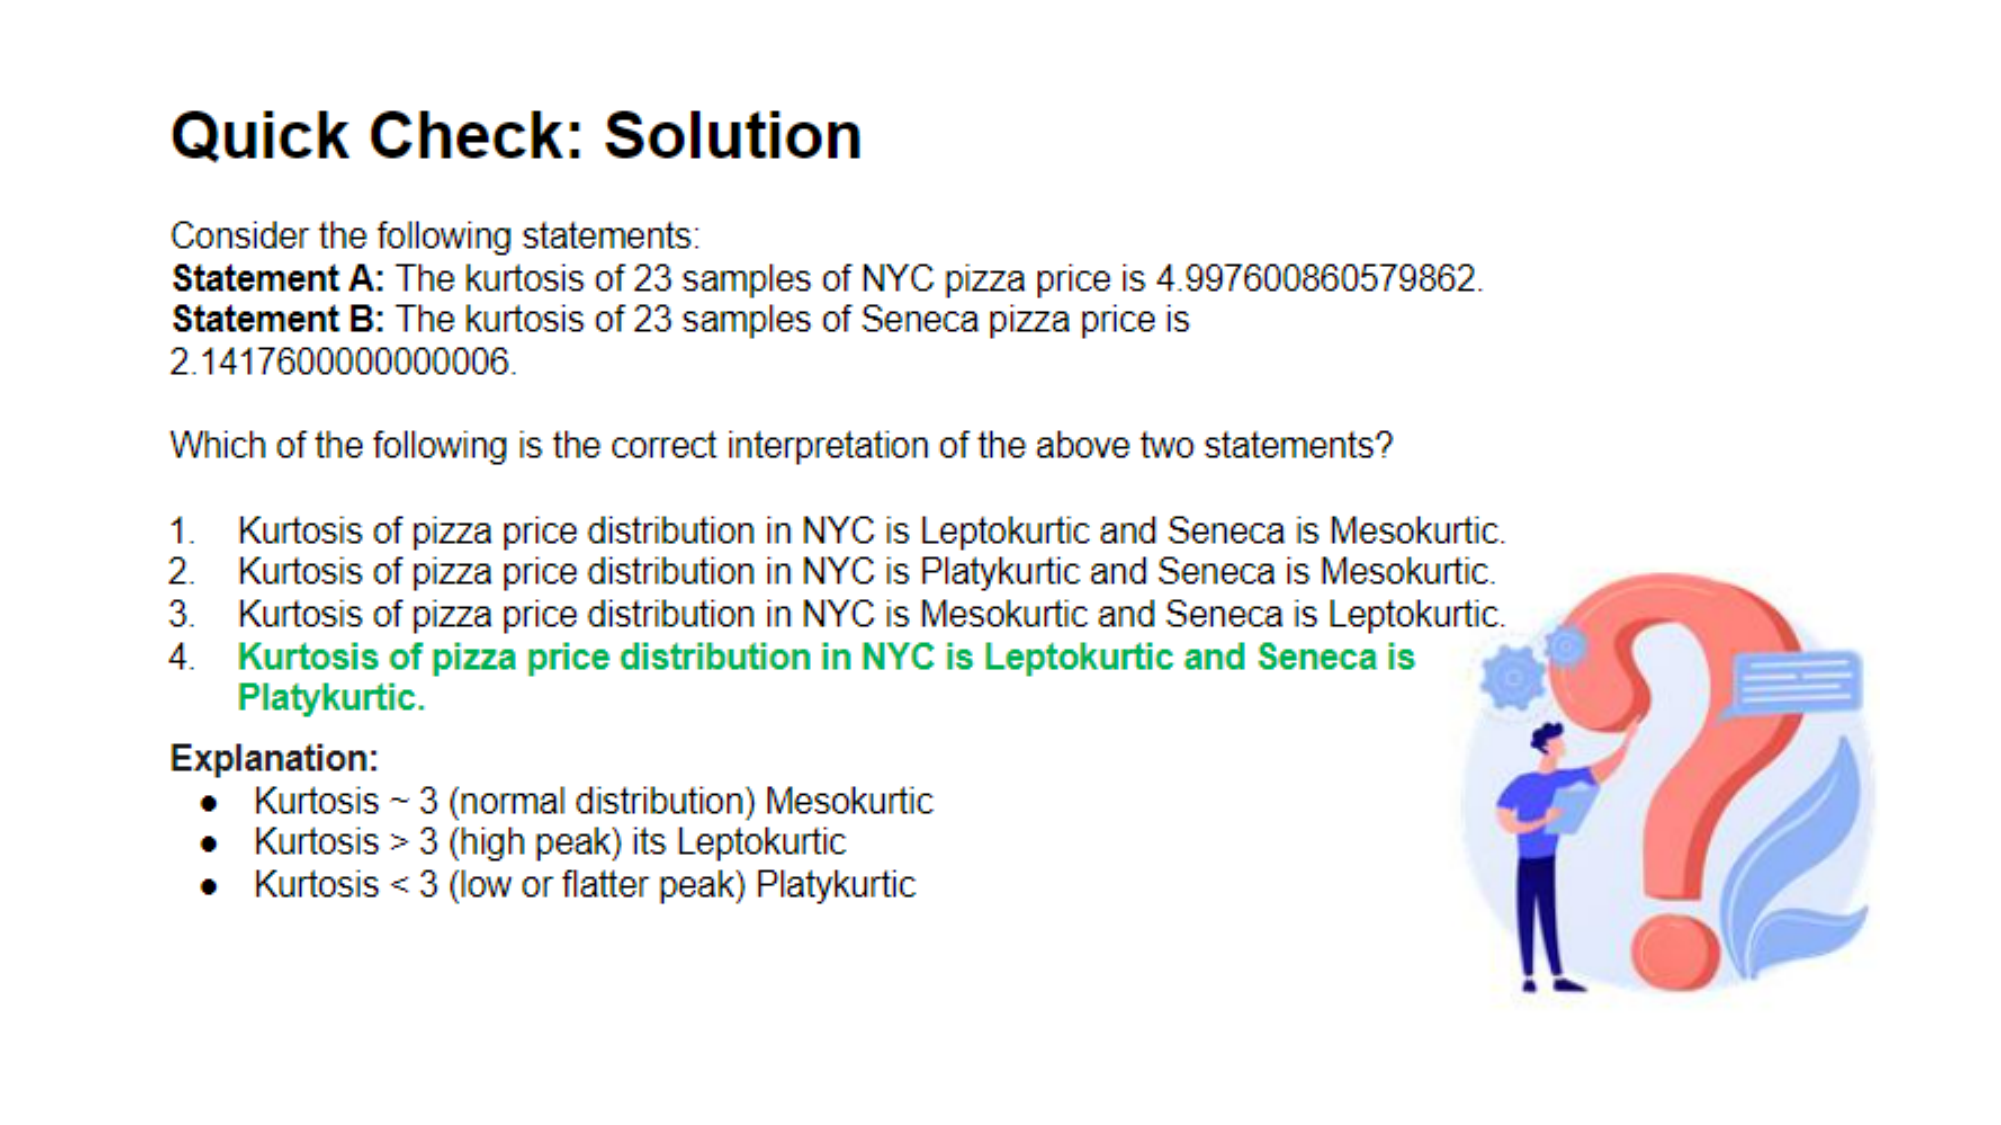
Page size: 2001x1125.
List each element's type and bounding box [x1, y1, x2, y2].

picture [120, 80, 1880, 1045]
